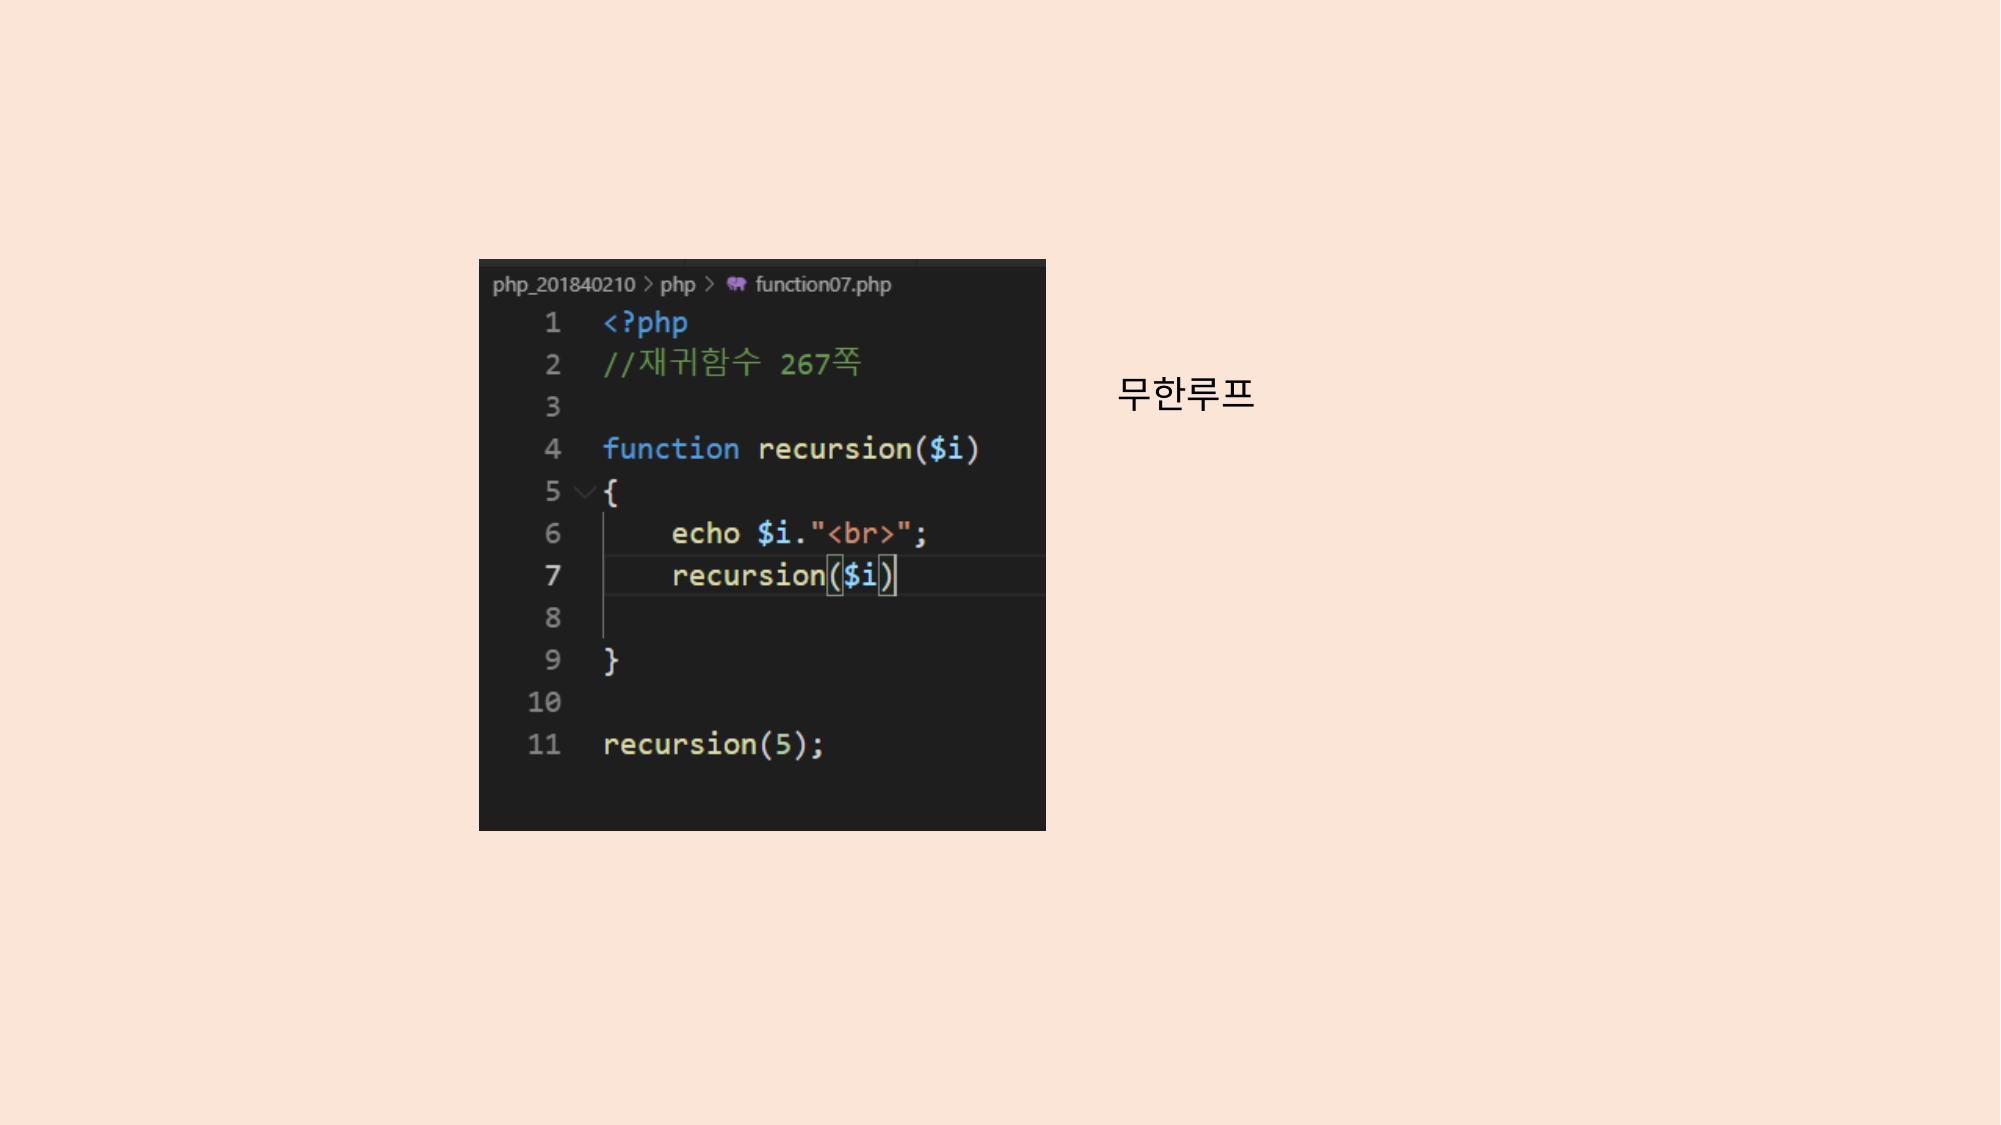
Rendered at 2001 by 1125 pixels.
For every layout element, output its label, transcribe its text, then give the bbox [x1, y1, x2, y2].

text_box 무한루프 [1102, 363, 1366, 424]
picture [479, 258, 1046, 831]
